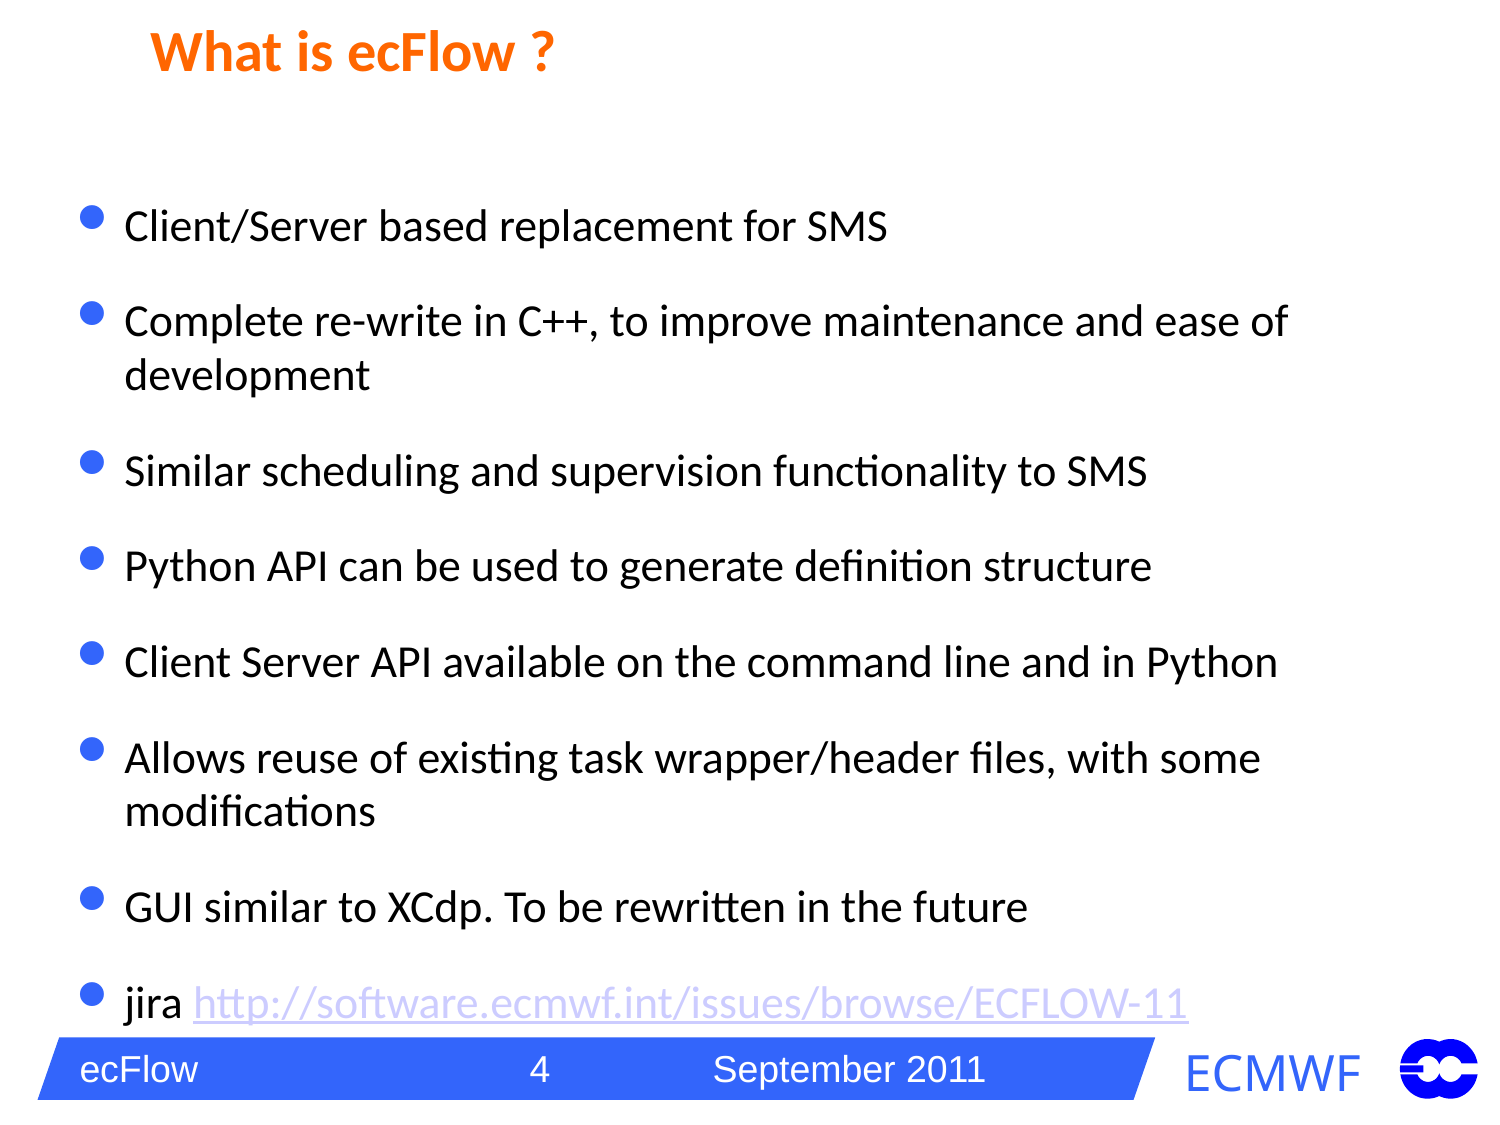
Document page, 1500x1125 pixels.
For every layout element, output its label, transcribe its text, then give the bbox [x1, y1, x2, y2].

list Client/Server based replacement for SMS Complete re-write in C++, to improve maintenance and ease of development Similar scheduling and supervision functionality to SMS Python API can be used to generate definition structure Client Server API available on the command line and in Python Allows reuse of existing task wrapper/header files, with some modifications GUI similar to XCdp. To be rewritten in the future jira http://software.ecmwf.int/issues/browse/ECFLOW-11 [76, 196, 1427, 939]
title What is ecFlow ? [135, 14, 1411, 162]
